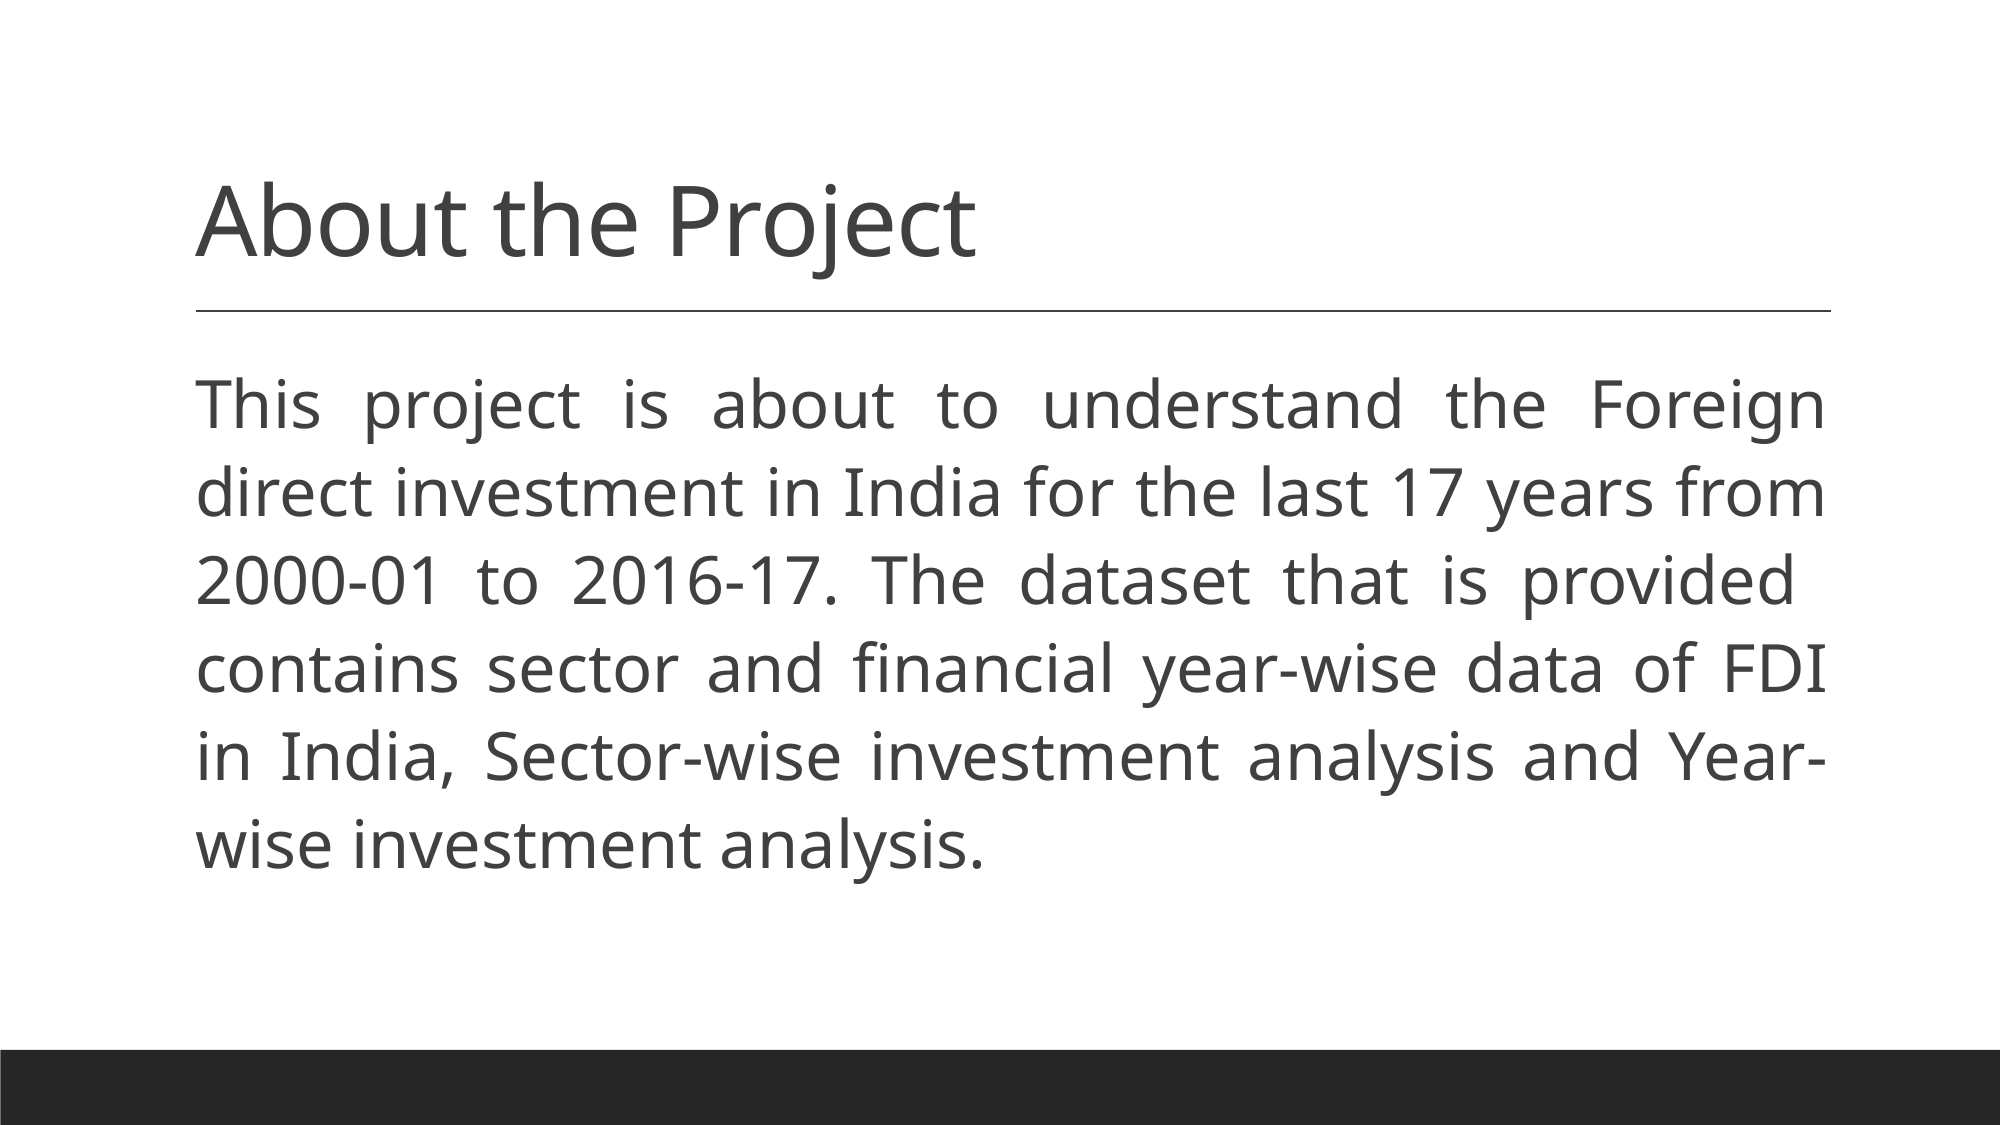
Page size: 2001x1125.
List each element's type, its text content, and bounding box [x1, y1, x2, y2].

list This project is about to understand the Foreign direct investment in India for the last 17 years from 2000-01 to 2016-17. The dataset that is provided contains sector and financial year-wise data of FDI in India, Sector-wise investment analysis and Year-wise investment analysis. [180, 345, 1830, 963]
title About the Project [180, 47, 1830, 285]
